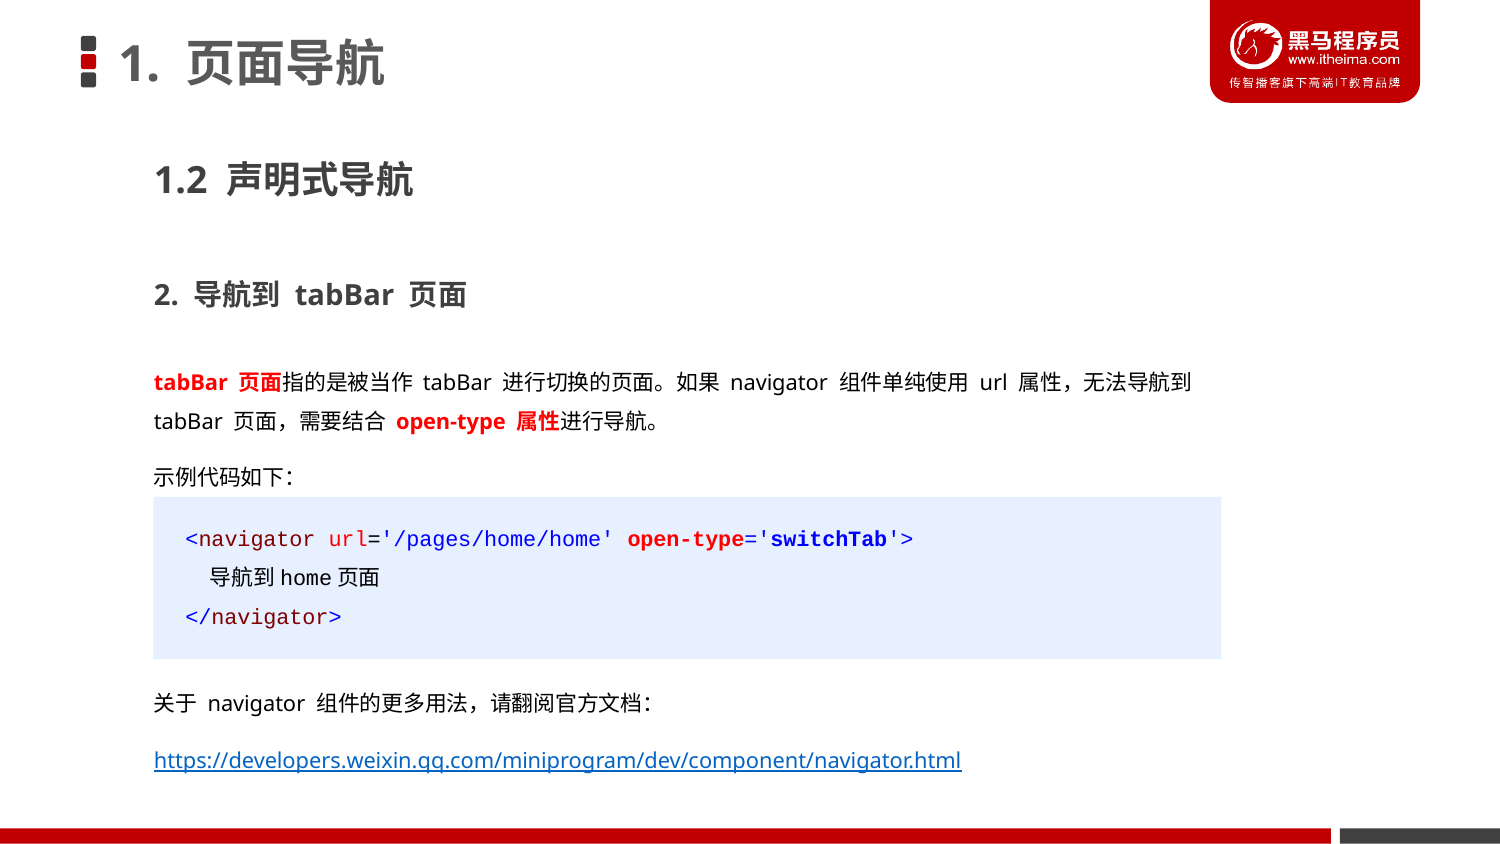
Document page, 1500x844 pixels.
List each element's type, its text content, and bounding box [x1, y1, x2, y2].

title 1. 页面导航 [103, 0, 1209, 130]
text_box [153, 496, 1254, 660]
list 1.2 声明式导航 [139, 153, 1209, 243]
text_box 关于 navigator 组件的更多用法，请翻阅官方文档： https://developers.weixin.qq.com/miniprogram/dev/component/navigator.html [139, 669, 1245, 773]
picture [1211, 11, 1419, 97]
list tabBar 页面指的是被当作 tabBar 进行切换的页面。如果 navigator 组件单纯使用 url 属性，无法导航到 tabBar 页面，需要结合 open-type 属性进行导航。 示例代码如下： [139, 348, 1245, 452]
text_box 2. 导航到 tabBar 页面 [139, 273, 1204, 320]
